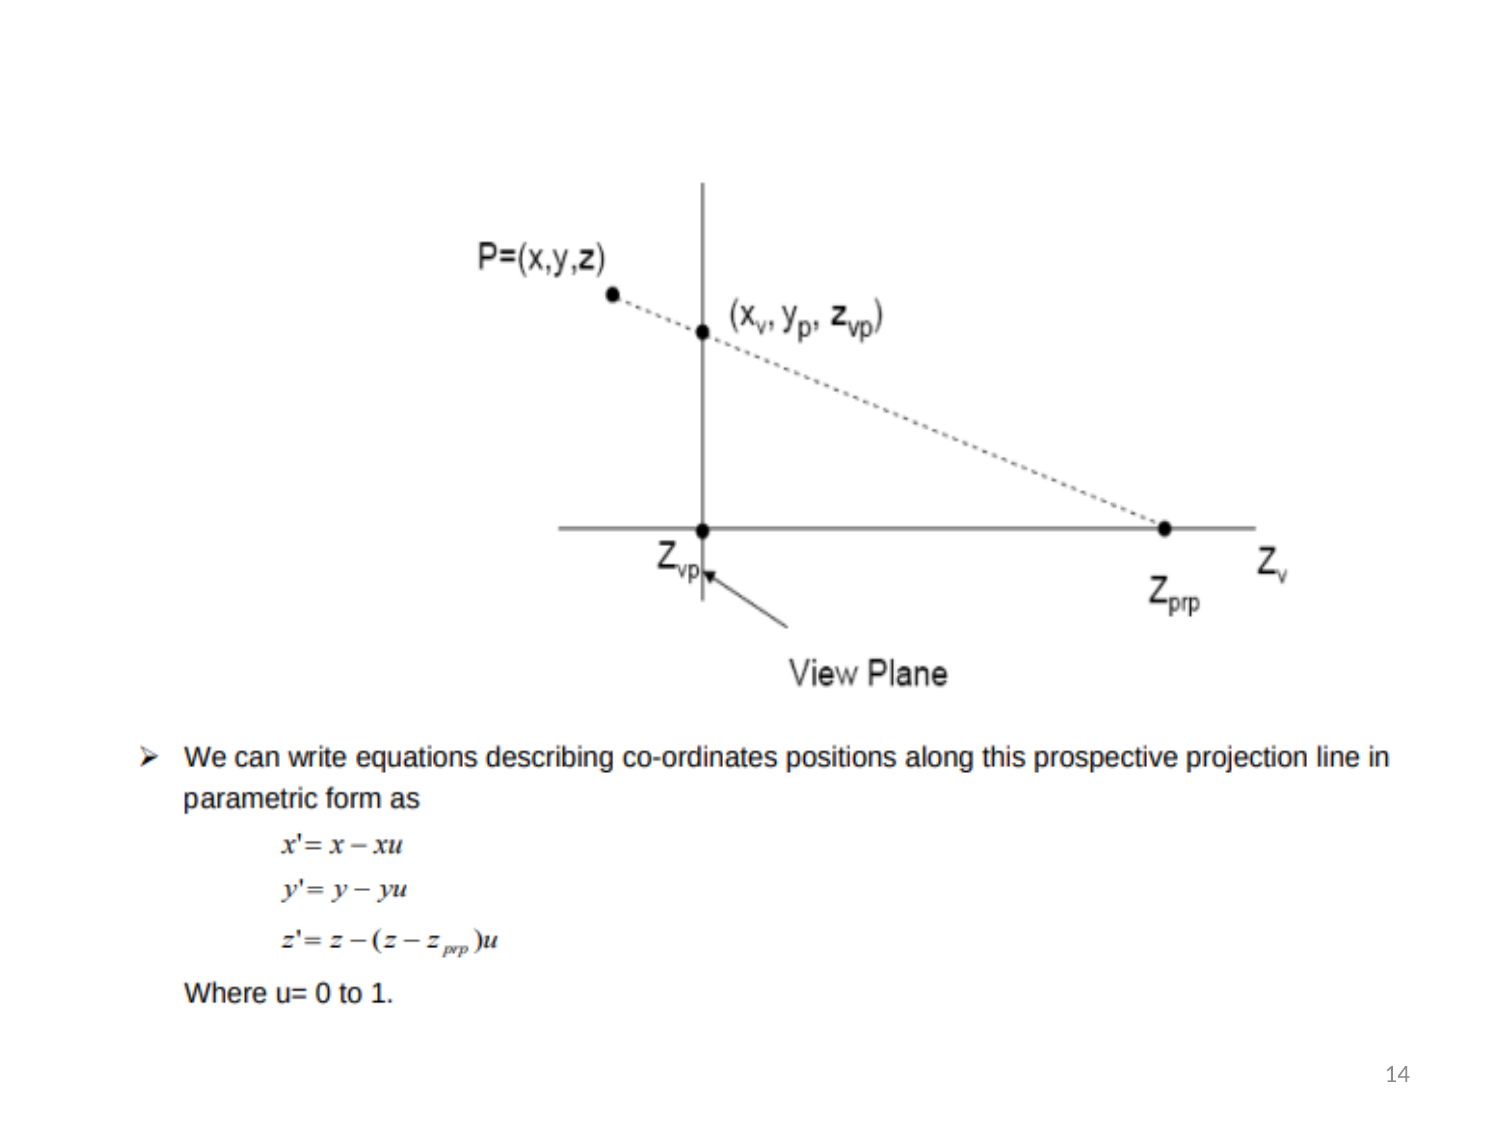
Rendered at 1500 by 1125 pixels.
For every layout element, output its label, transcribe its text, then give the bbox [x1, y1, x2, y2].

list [162, 174, 1338, 701]
picture [87, 712, 1413, 1013]
slide_number 14 [1074, 1042, 1425, 1103]
